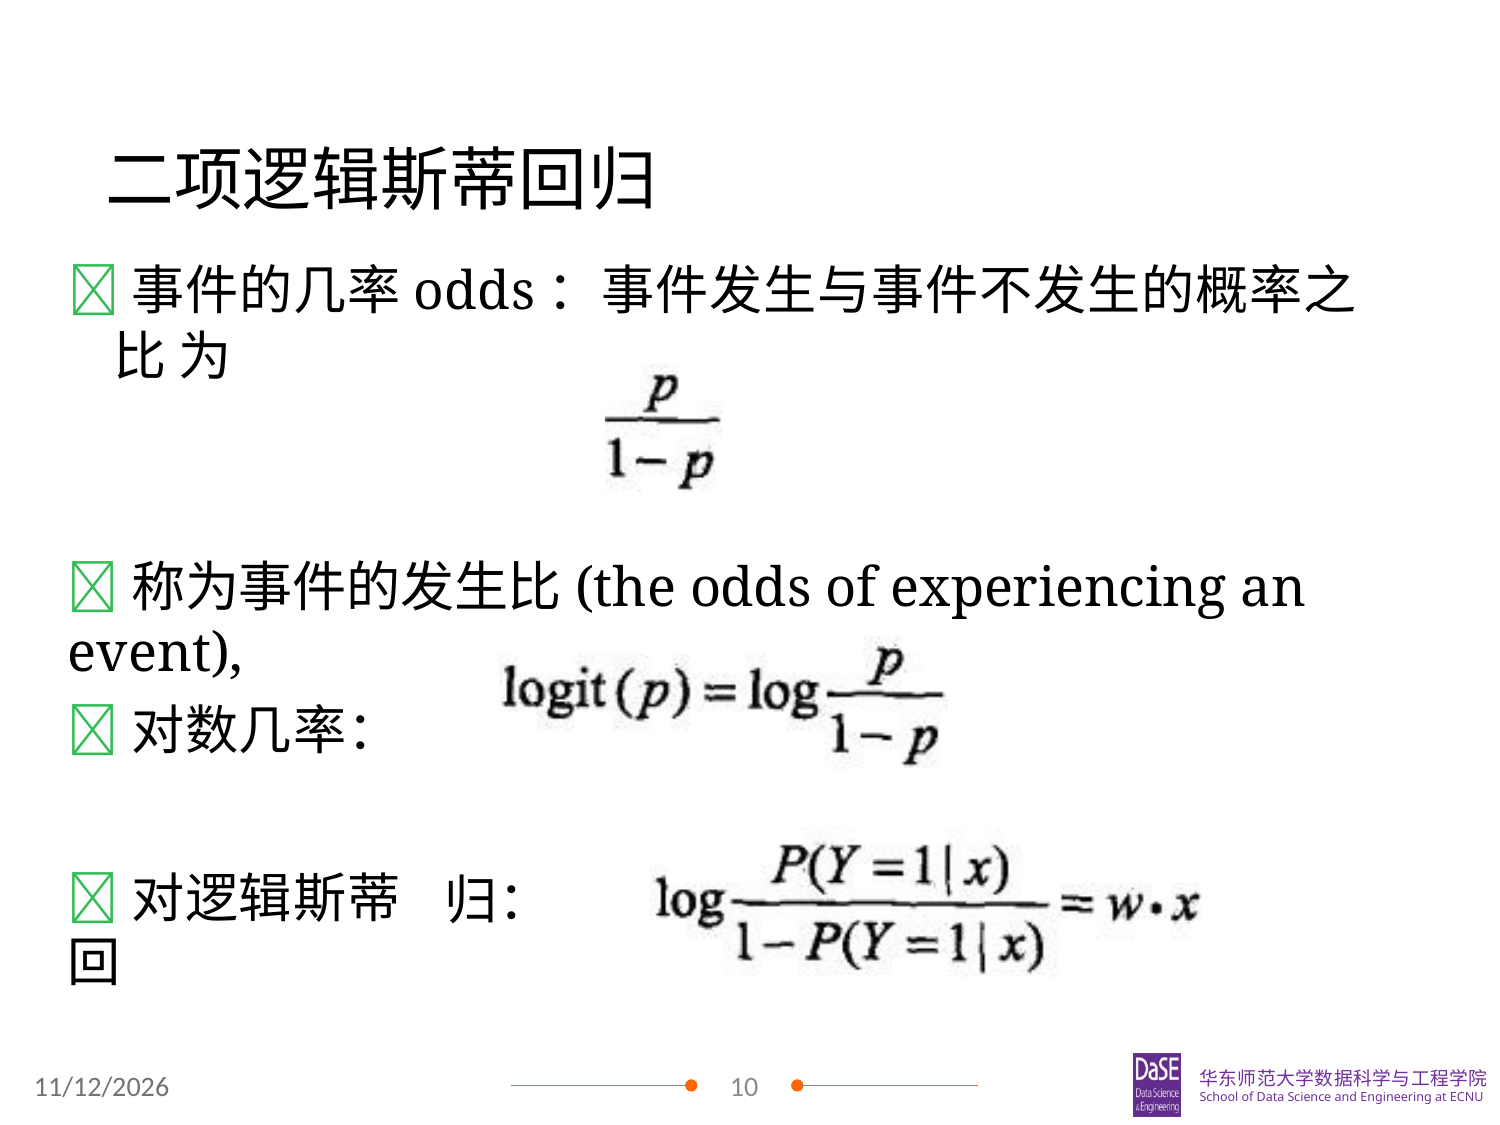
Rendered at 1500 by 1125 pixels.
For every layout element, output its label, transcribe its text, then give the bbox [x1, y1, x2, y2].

text_box 归： [444, 866, 650, 931]
picture [1133, 1053, 1181, 1117]
text_box 事件的几率odds：事件发生与事件不发生的概率之比 为 [65, 255, 1372, 386]
text_box 称为事件的发生比(the odds of experiencing an event), 对数几率： [65, 552, 1389, 761]
text_box [498, 635, 948, 777]
text_box 对逻辑斯蒂回 [65, 864, 447, 992]
text_box [604, 364, 723, 492]
title 二项逻辑斯蒂回归 [103, 0, 1397, 271]
text_box [650, 827, 1202, 982]
